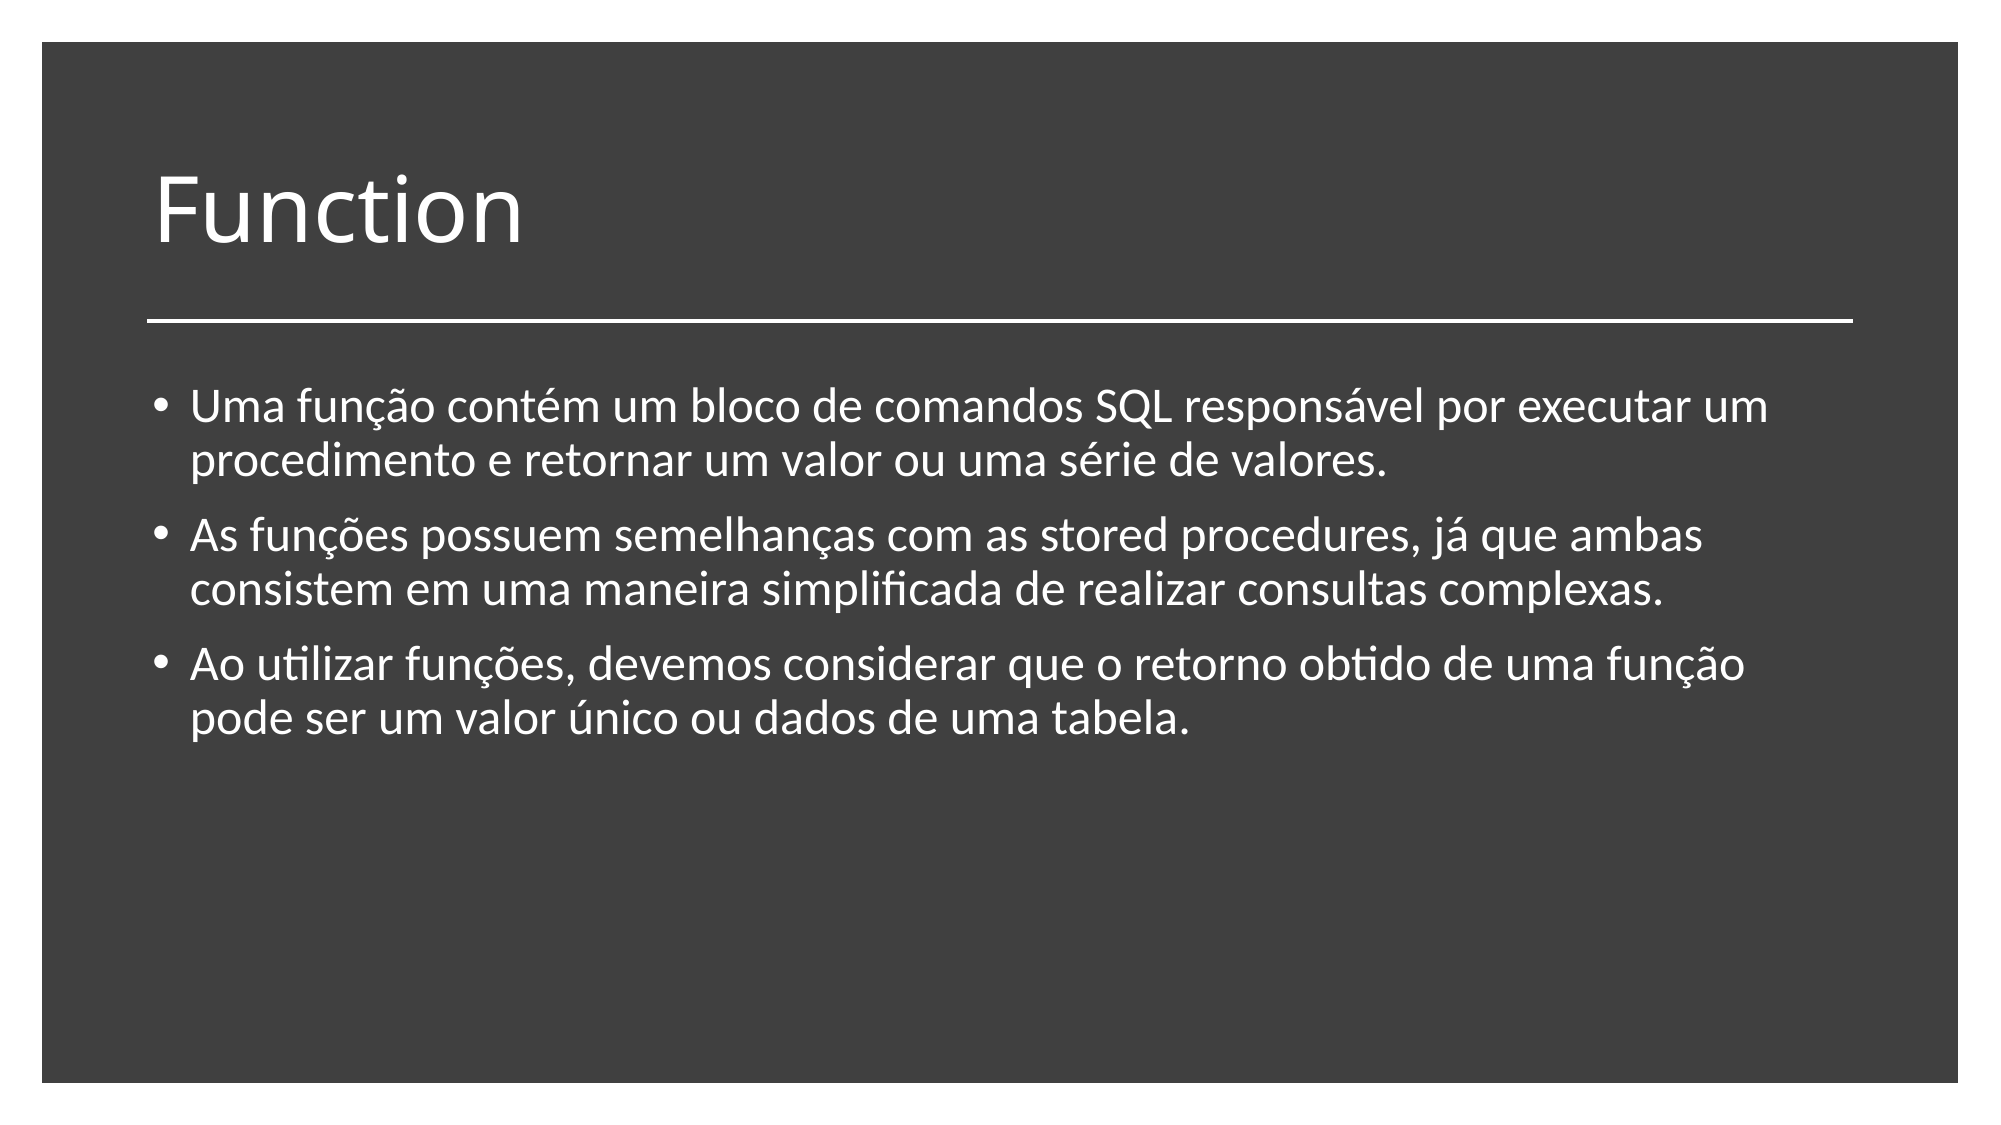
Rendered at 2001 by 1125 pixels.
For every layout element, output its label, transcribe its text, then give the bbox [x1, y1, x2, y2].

title Function [137, 103, 1863, 322]
list Uma função contém um bloco de comandos SQL responsável por executar um procedimento e retornar um valor ou uma série de valores. As funções possuem semelhanças com as stored procedures, já que ambas consistem em uma maneira simplificada de realizar consultas complexas. Ao utilizar funções, devemos considerar que o retorno obtido de uma função pode ser um valor único ou dados de uma tabela. [137, 372, 1863, 973]
text_box [52, 51, 1948, 1073]
